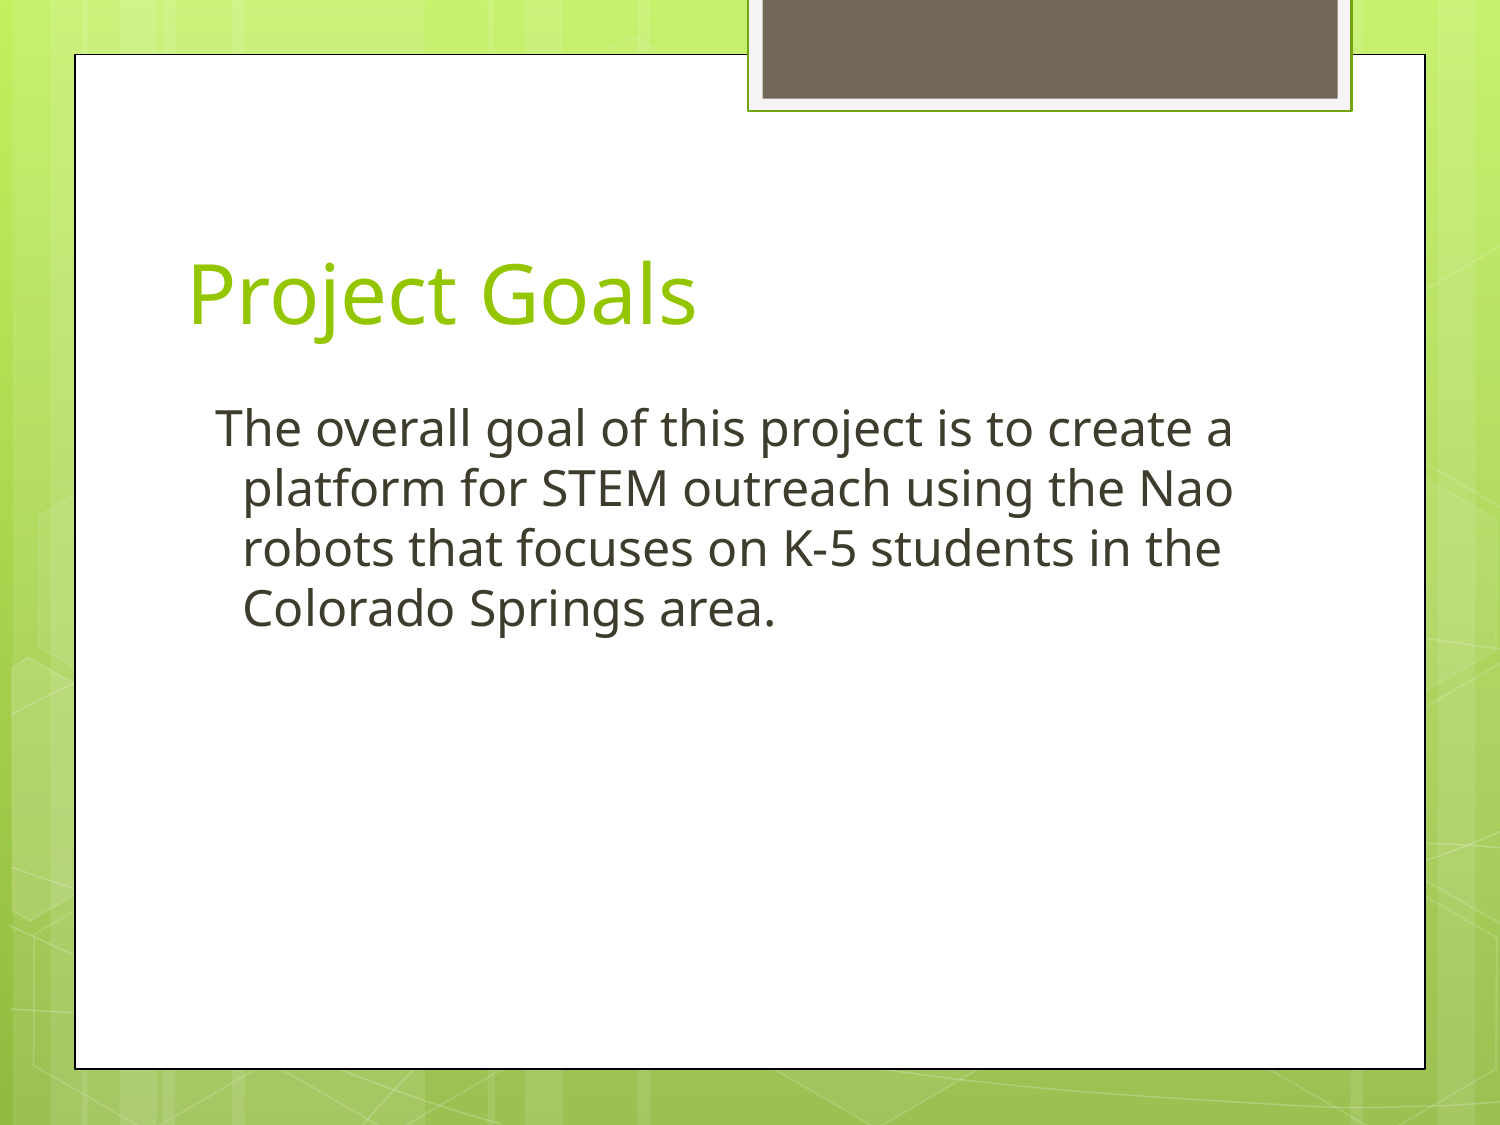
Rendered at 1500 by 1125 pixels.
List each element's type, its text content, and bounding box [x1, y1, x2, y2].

list The overall goal of this project is to create a platform for STEM outreach using the Nao robots that focuses on K-5 students in the Colorado Springs area. [171, 381, 1283, 957]
title Project Goals [171, 168, 1324, 357]
